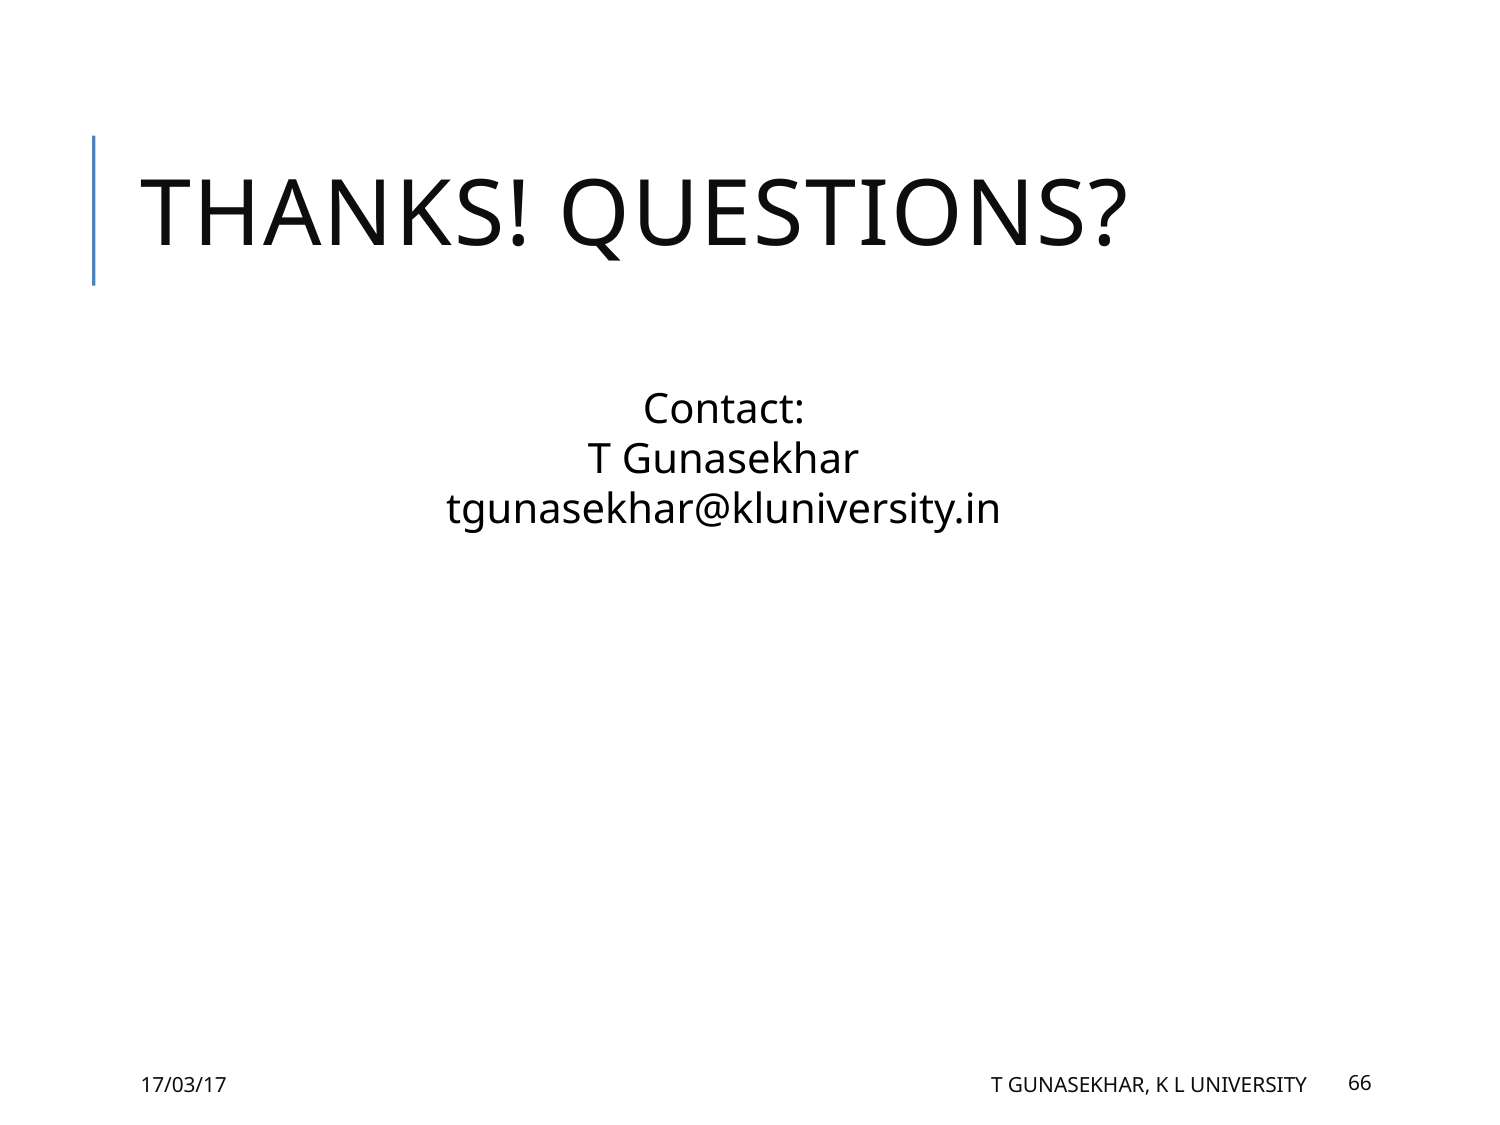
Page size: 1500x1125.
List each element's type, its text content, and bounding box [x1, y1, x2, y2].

text_box T Gunasekhar, K L University [595, 1061, 1322, 1107]
text_box 66 [1333, 1061, 1453, 1107]
text_box Contact: T Gunasekhar tgunasekhar@kluniversity.in [125, 374, 1322, 1035]
text_box Thanks! Questions? [125, 95, 1322, 342]
text_box 17/03/17 [125, 1061, 391, 1107]
